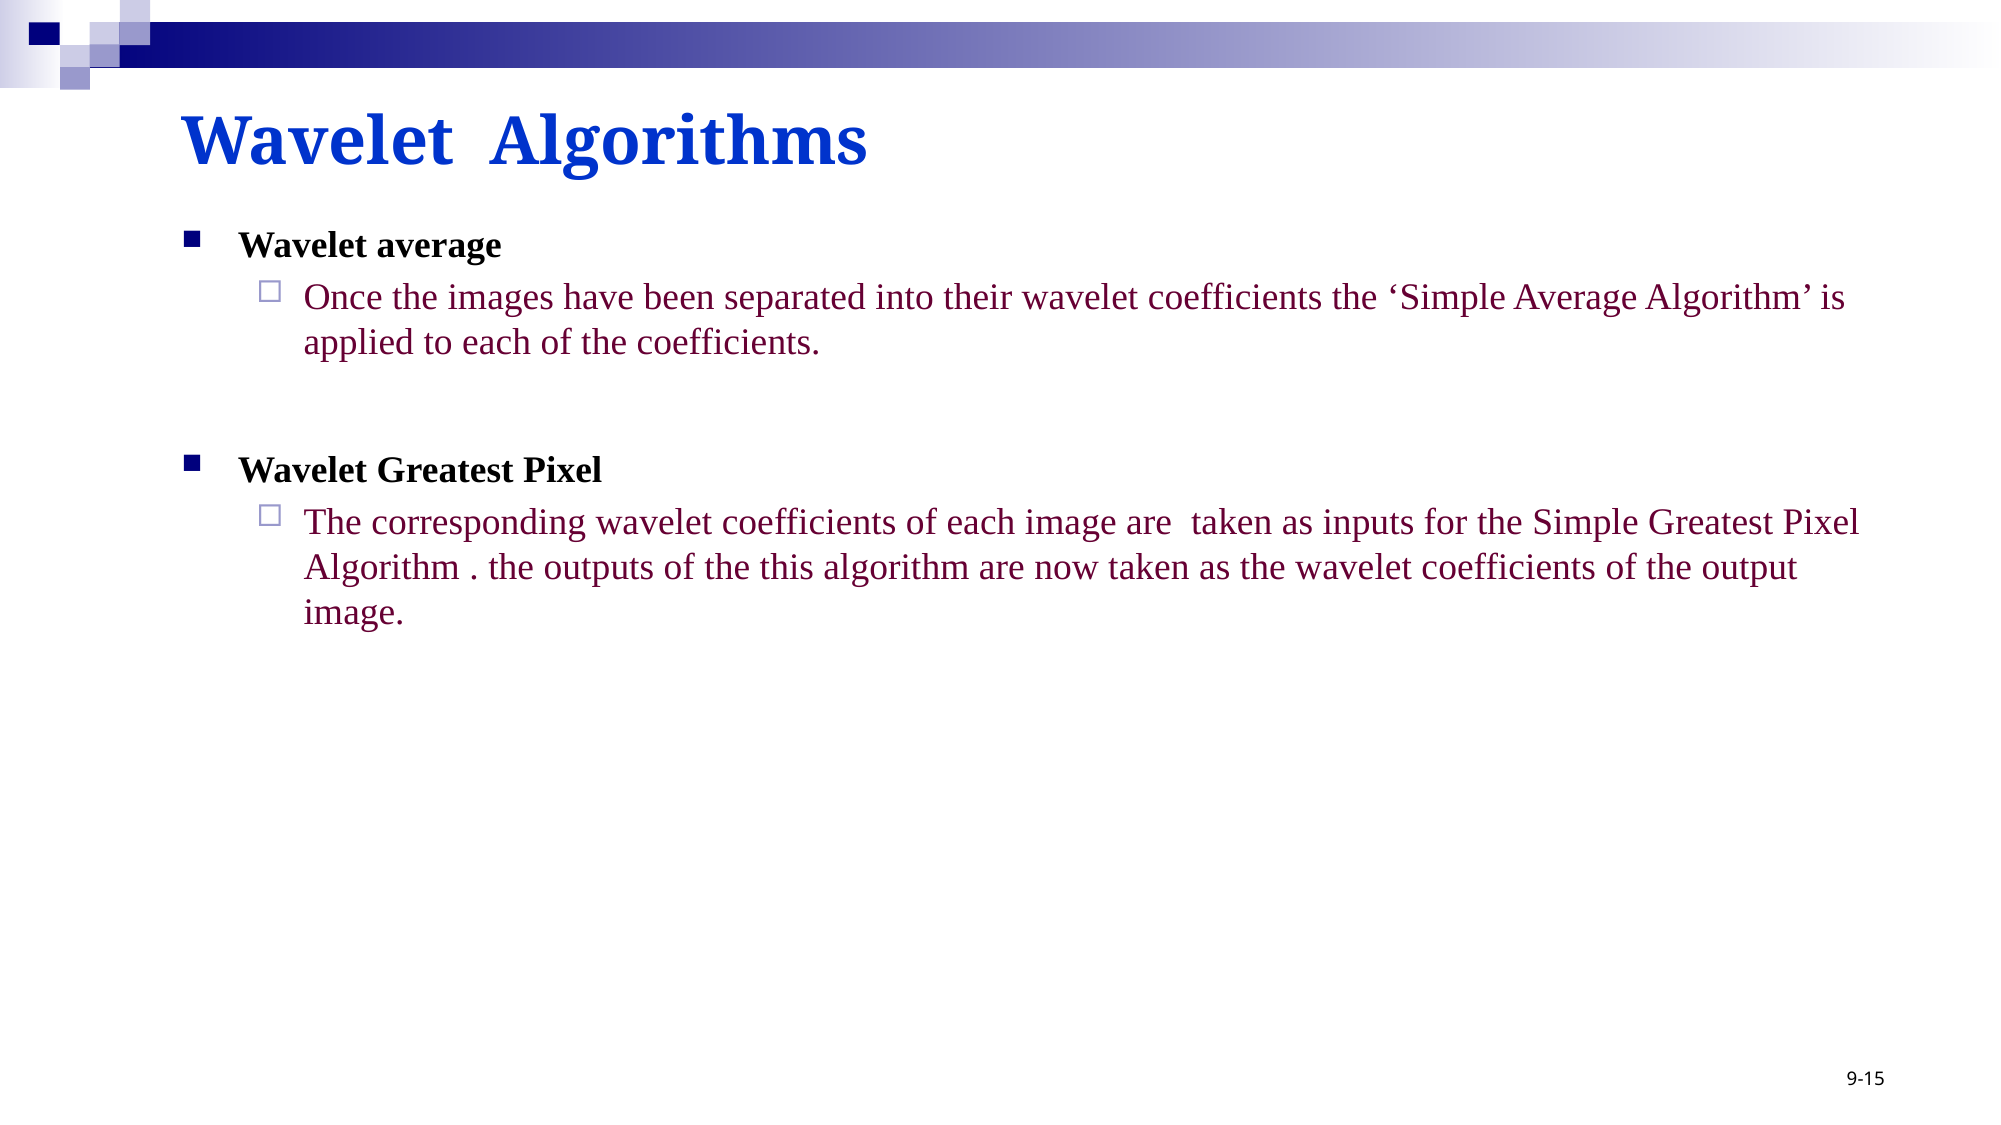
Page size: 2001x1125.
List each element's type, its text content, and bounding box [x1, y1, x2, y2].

title Wavelet Algorithms [166, 75, 1900, 200]
slide_number 9-15 [1433, 1025, 1900, 1100]
list Wavelet average Once the images have been separated into their wavelet coefficients the ‘Simple Average Algorithm’ is applied to each of the coefficients. Wavelet Greatest Pixel The corresponding wavelet coefficients of each image are taken as inputs for the Simple Greatest Pixel Algorithm . the outputs of the this algorithm are now taken as the wavelet coefficients of the output image. [166, 212, 1900, 963]
